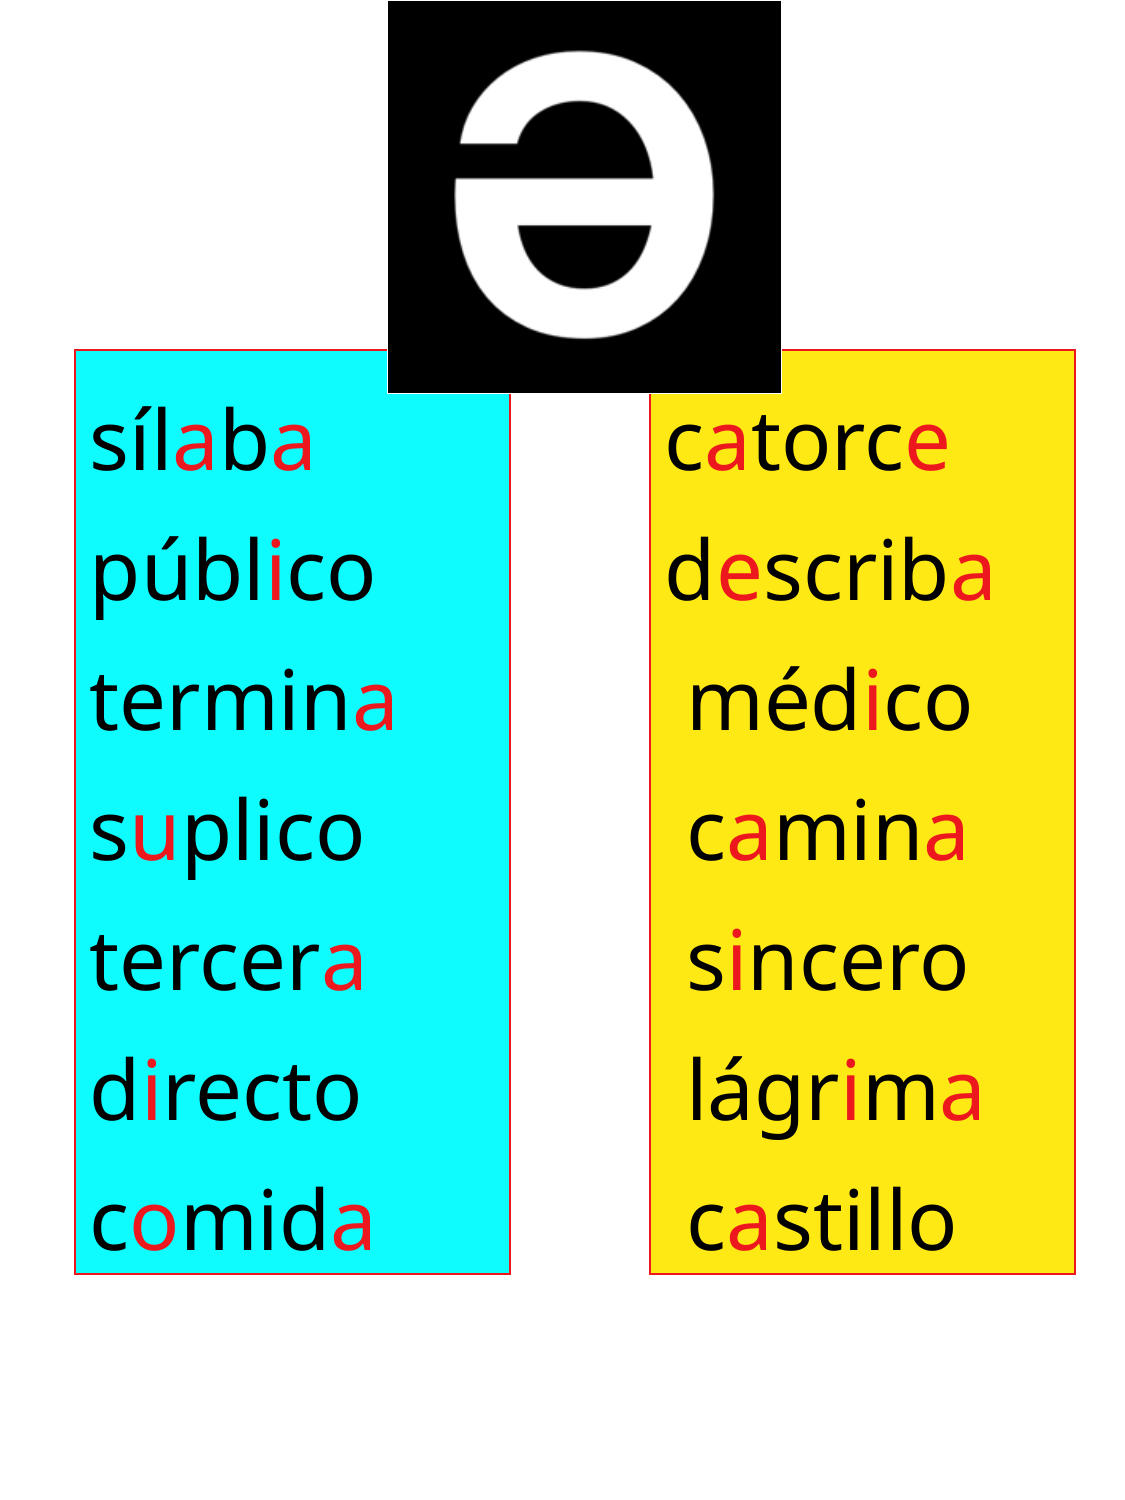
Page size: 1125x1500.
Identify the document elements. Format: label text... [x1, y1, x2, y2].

text_box catorce describa médico camina sincero lágrima castillo [650, 349, 1075, 1275]
picture [387, 0, 782, 394]
text_box sílaba público termina suplico tercera directo comida [75, 349, 511, 1275]
